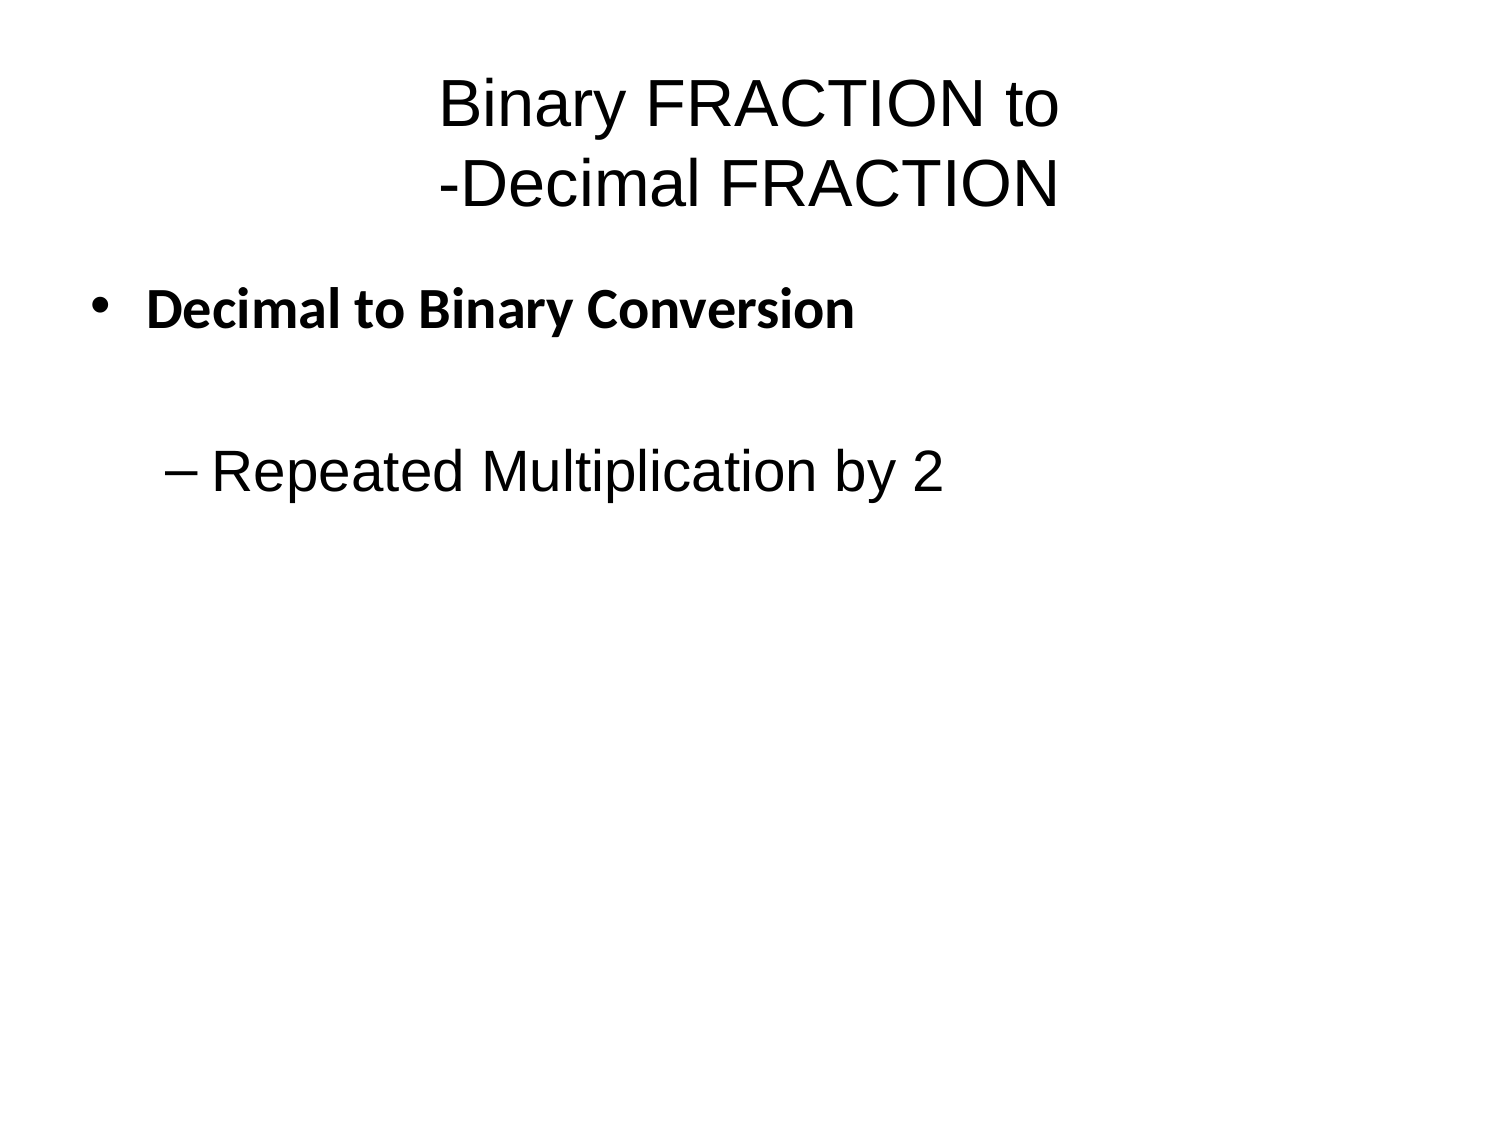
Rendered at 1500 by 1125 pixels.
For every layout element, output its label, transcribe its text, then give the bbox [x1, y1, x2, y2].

list Decimal to Binary Conversion Repeated Multiplication by 2 [75, 262, 1338, 1006]
title Binary FRACTION to -Decimal FRACTION [75, 45, 1425, 234]
